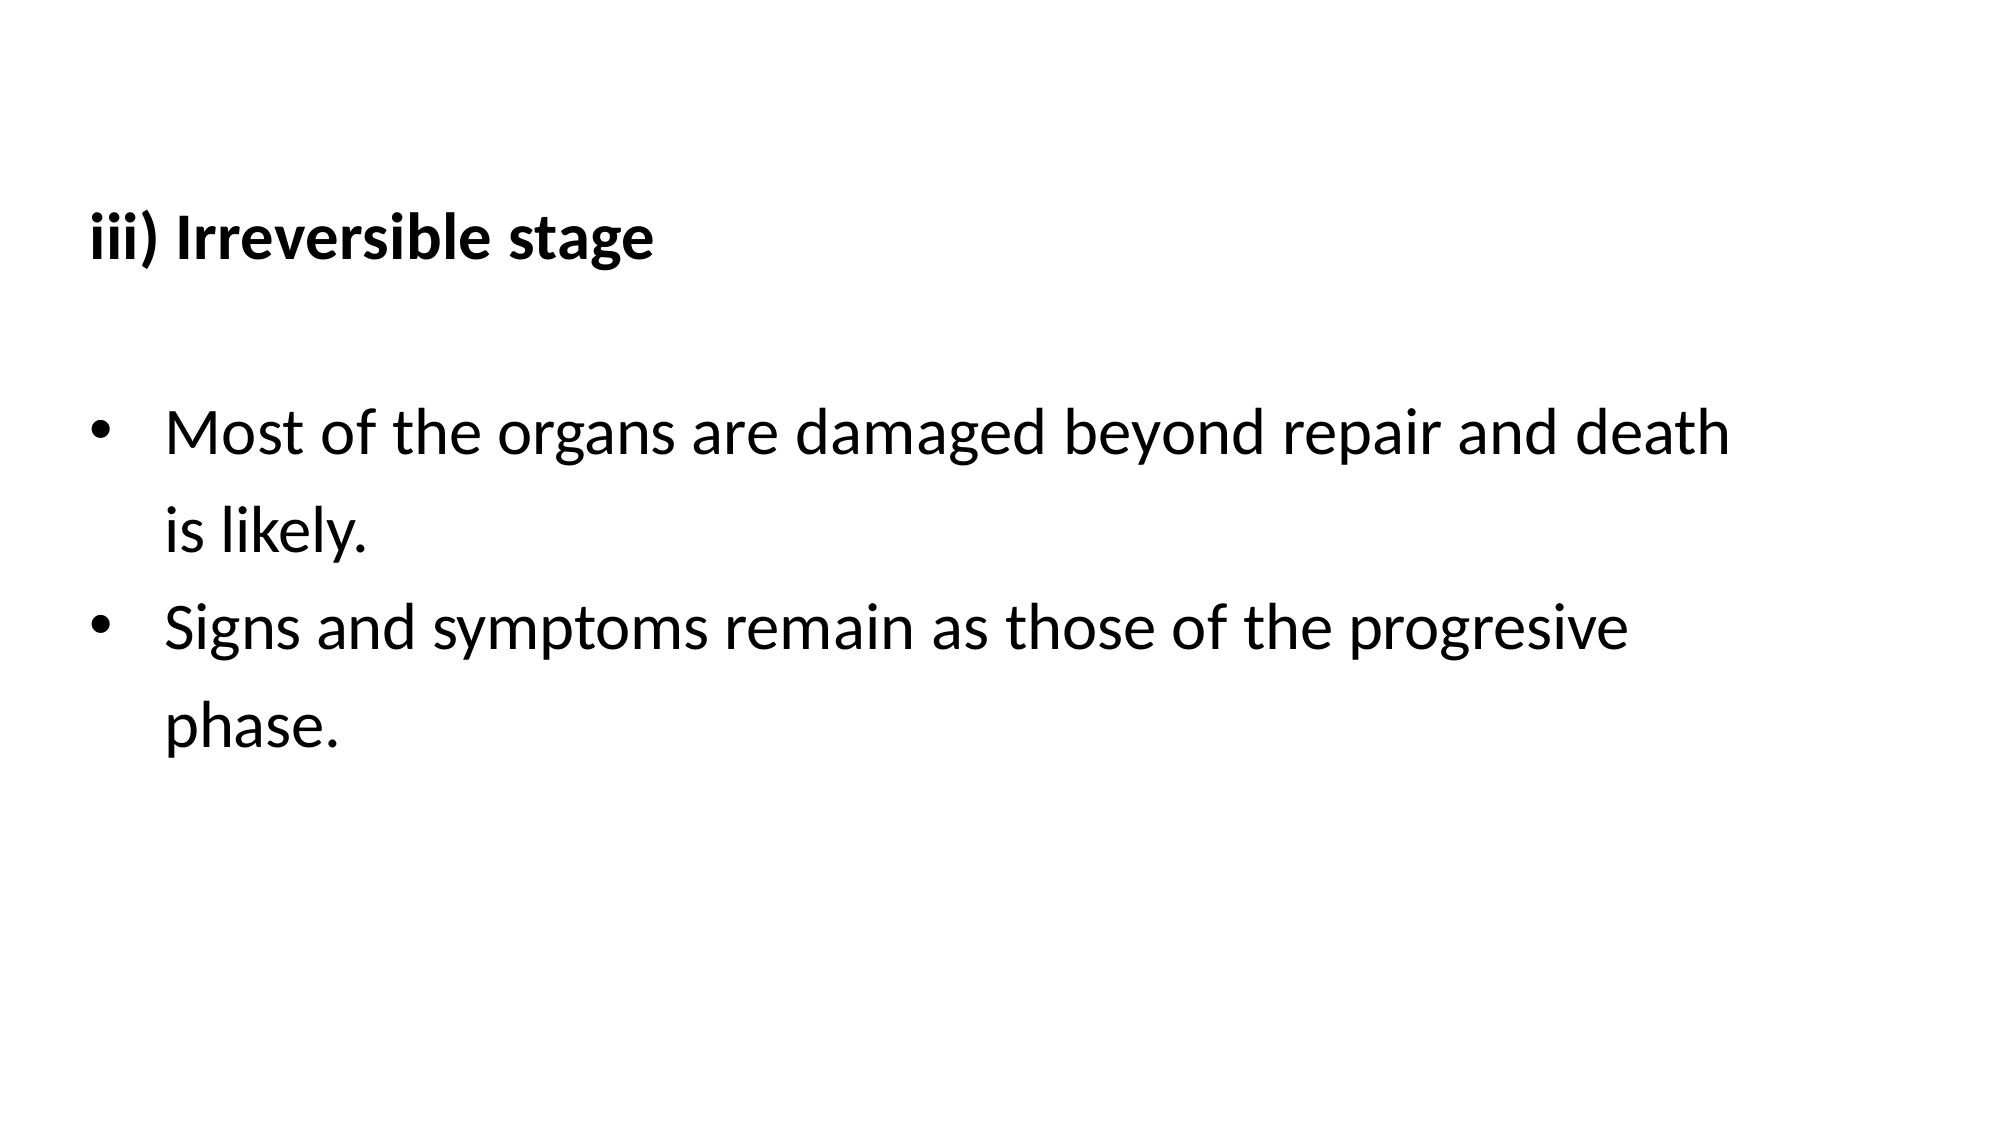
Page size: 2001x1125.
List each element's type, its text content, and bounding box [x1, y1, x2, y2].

text_box iii) Irreversible stage Most of the organs are damaged beyond repair and death is likely. Signs and symptoms remain as those of the progresive phase. [87, 174, 1788, 881]
